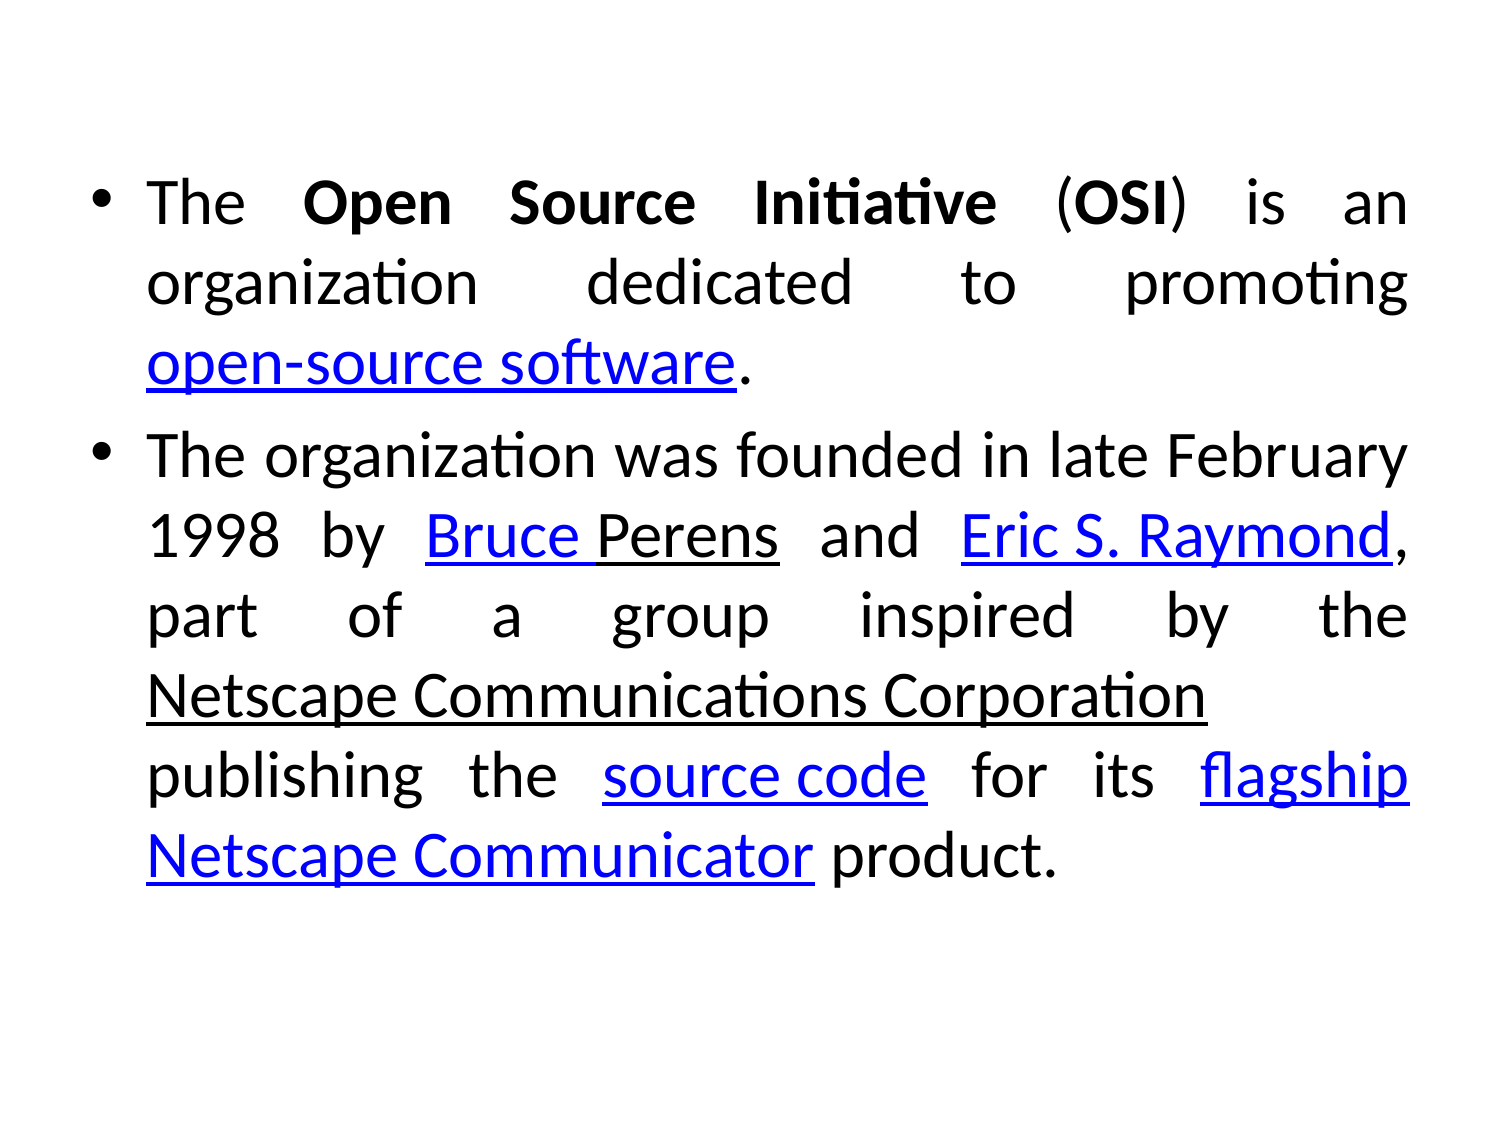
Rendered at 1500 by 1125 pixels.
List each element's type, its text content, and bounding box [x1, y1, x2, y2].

list The Open Source Initiative (OSI) is an organization dedicated to promoting open-source software. The organization was founded in late February 1998 by Bruce Perens and Eric S. Raymond, part of a group inspired by the Netscape Communications Corporation publishing the source code for its flagship Netscape Communicator product. [75, 149, 1425, 1005]
